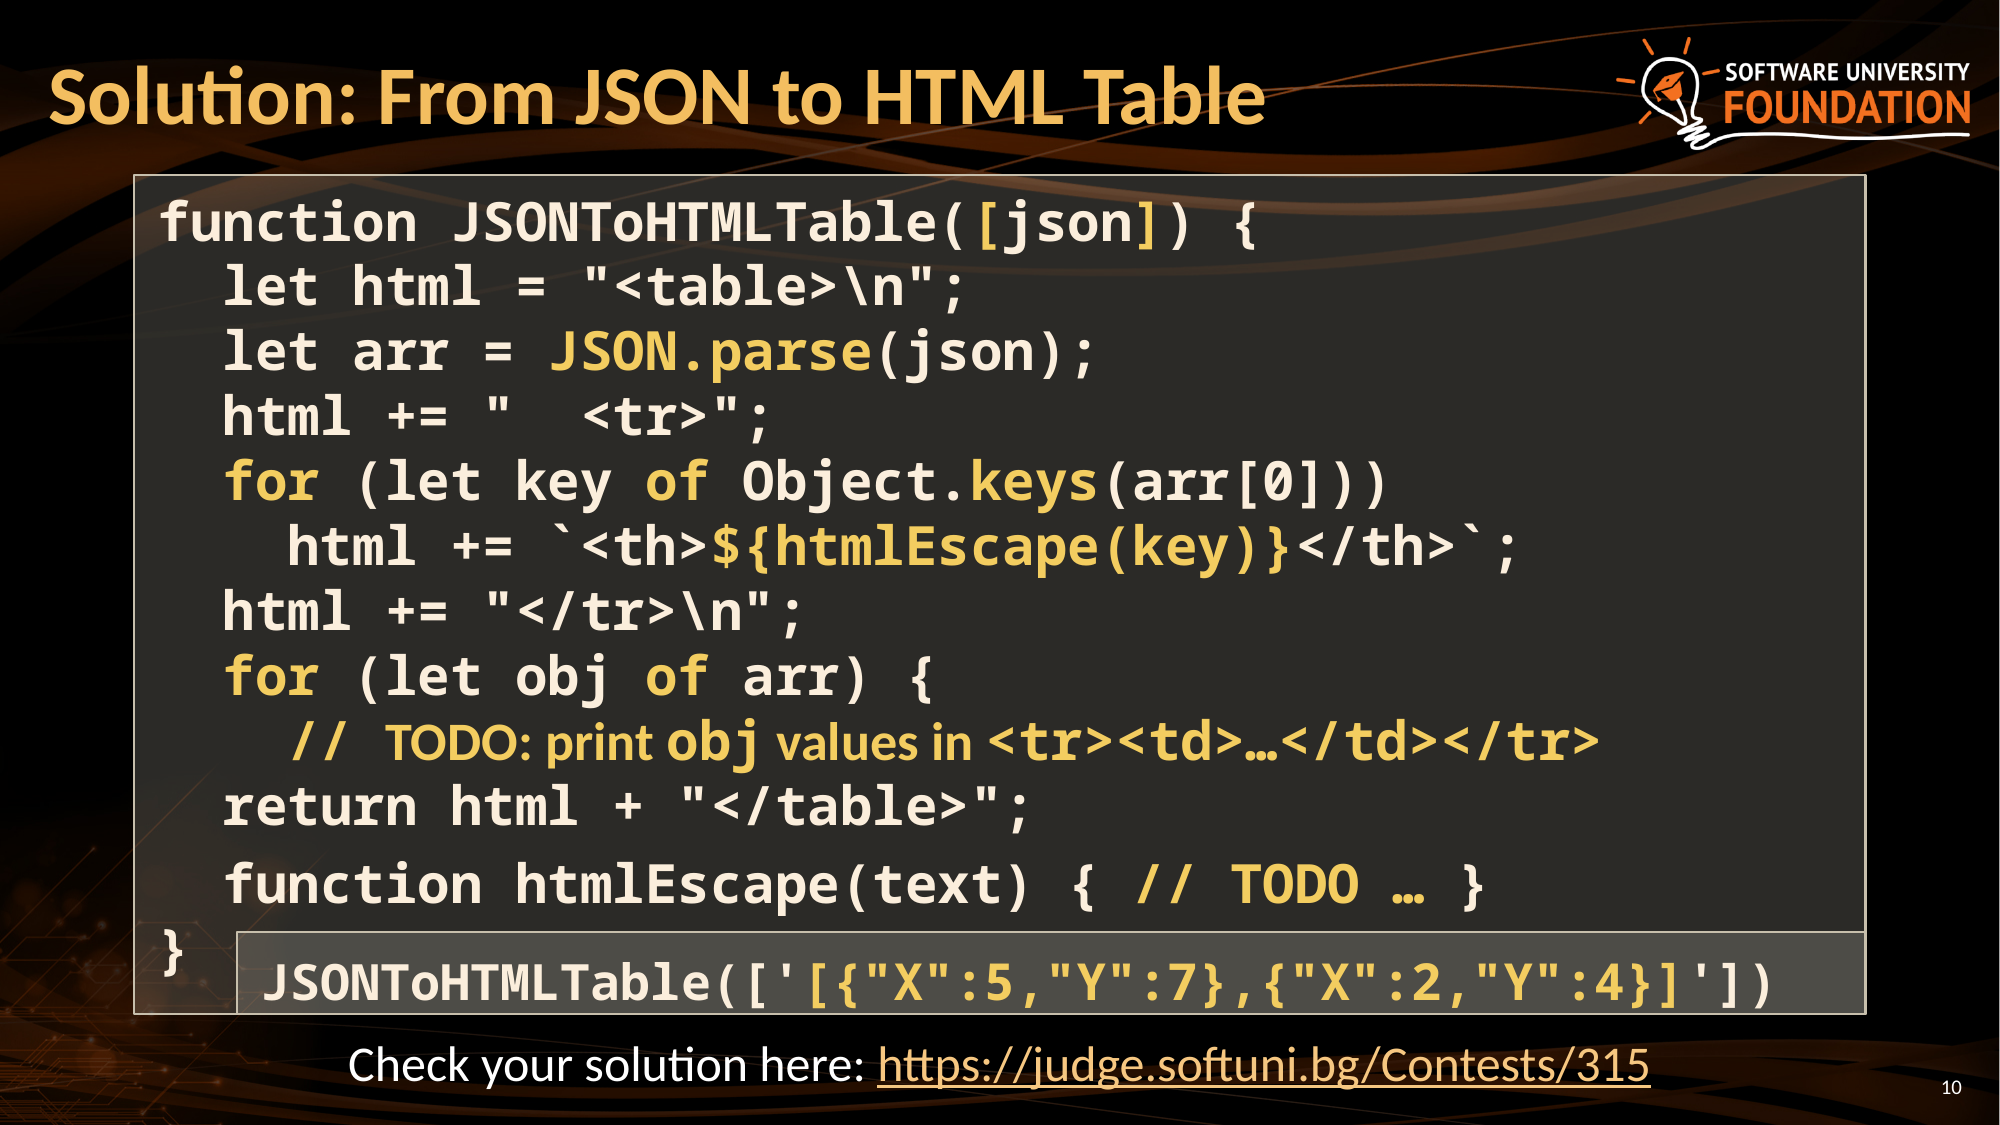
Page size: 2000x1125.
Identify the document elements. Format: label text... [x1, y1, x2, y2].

text_box function JSONToHTMLTable([json]) { let html = "<table>\n"; let arr = JSON.parse(json); html += " <tr>"; for (let key of Object.keys(arr[0])) html += `<th>${htmlEscape(key)}</th>`; html += "</tr>\n"; for (let obj of arr) { // TODO: print obj values in <tr><td>…</td></tr> return html + "</table>"; function htmlEscape(text) { // TODO … } } [134, 174, 1866, 1015]
text_box Check your solution here: https://judge.softuni.bg/Contests/315 [133, 1024, 1866, 1099]
title Solution: From JSON to HTML Table [30, 6, 1602, 189]
slide_number 10 [1897, 1070, 1968, 1103]
text_box JSONToHTMLTable(['[{"X":5,"Y":7},{"X":2,"Y":4}]']) [237, 931, 1866, 1015]
picture [0, 0, 2000, 1125]
